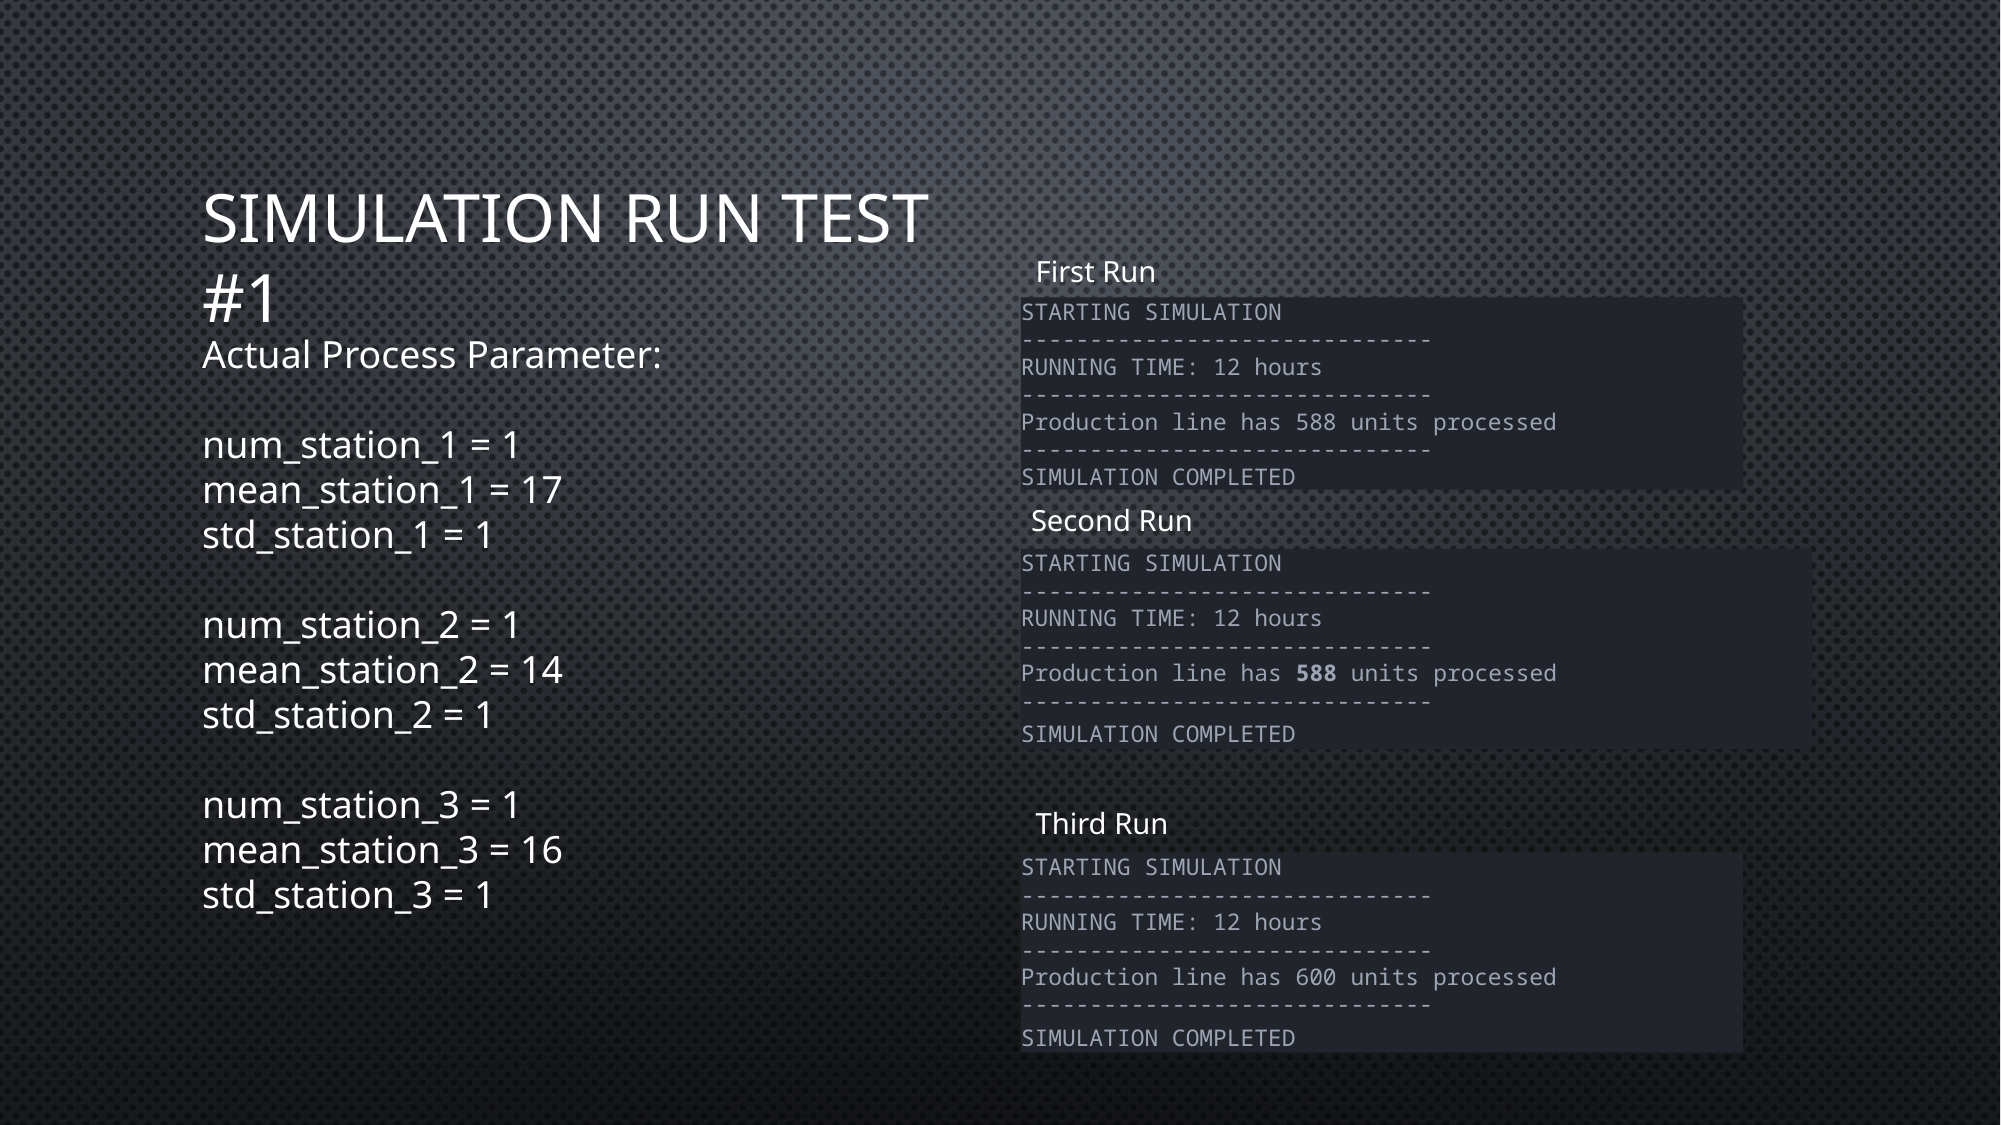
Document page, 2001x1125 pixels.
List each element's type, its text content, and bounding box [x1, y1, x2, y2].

text_box STARTING SIMULATION ------------------------------ RUNNING TIME: 12 hours ------------------------------ Production line has 588 units processed ------------------------------ SIMULATION COMPLETED [1020, 548, 1813, 749]
title Simulation run Test #1 [187, 99, 1021, 413]
text_box First Run [1020, 245, 1387, 296]
text_box Actual Process Parameter: num_station_1 = 1 mean_station_1 = 17 std_station_1 = 1 num_station_2 = 1 mean_station_2 = 14 std_station_2 = 1 num_station_3 = 1 mean_station_3 = 16 std_station_3 = 1 [187, 323, 1000, 924]
text_box STARTING SIMULATION ------------------------------ RUNNING TIME: 12 hours ------------------------------ Production line has 588 units processed ------------------------------ SIMULATION COMPLETED [1020, 297, 1744, 490]
text_box STARTING SIMULATION ------------------------------ RUNNING TIME: 12 hours ------------------------------ Production line has 600 units processed ------------------------------ SIMULATION COMPLETED [1020, 852, 1744, 1053]
text_box Second Run [1016, 494, 1382, 545]
text_box Third Run [1020, 798, 1387, 849]
